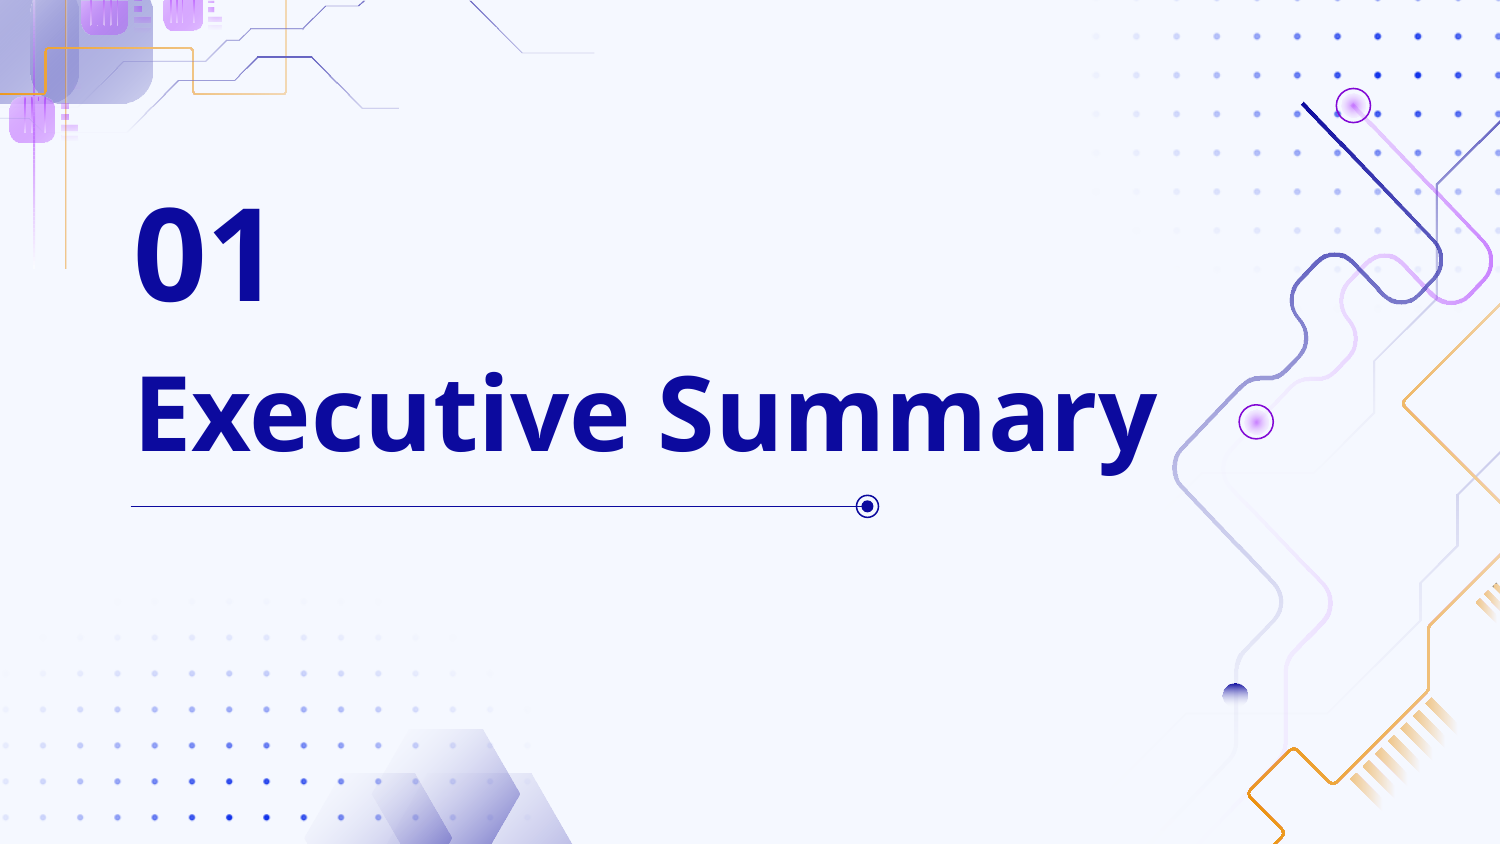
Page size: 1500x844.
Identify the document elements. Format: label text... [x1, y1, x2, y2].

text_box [0, 549, 583, 844]
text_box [1063, 0, 1500, 844]
title 01 [118, 168, 398, 332]
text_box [130, 495, 879, 518]
title Executive Summary [118, 341, 1058, 480]
